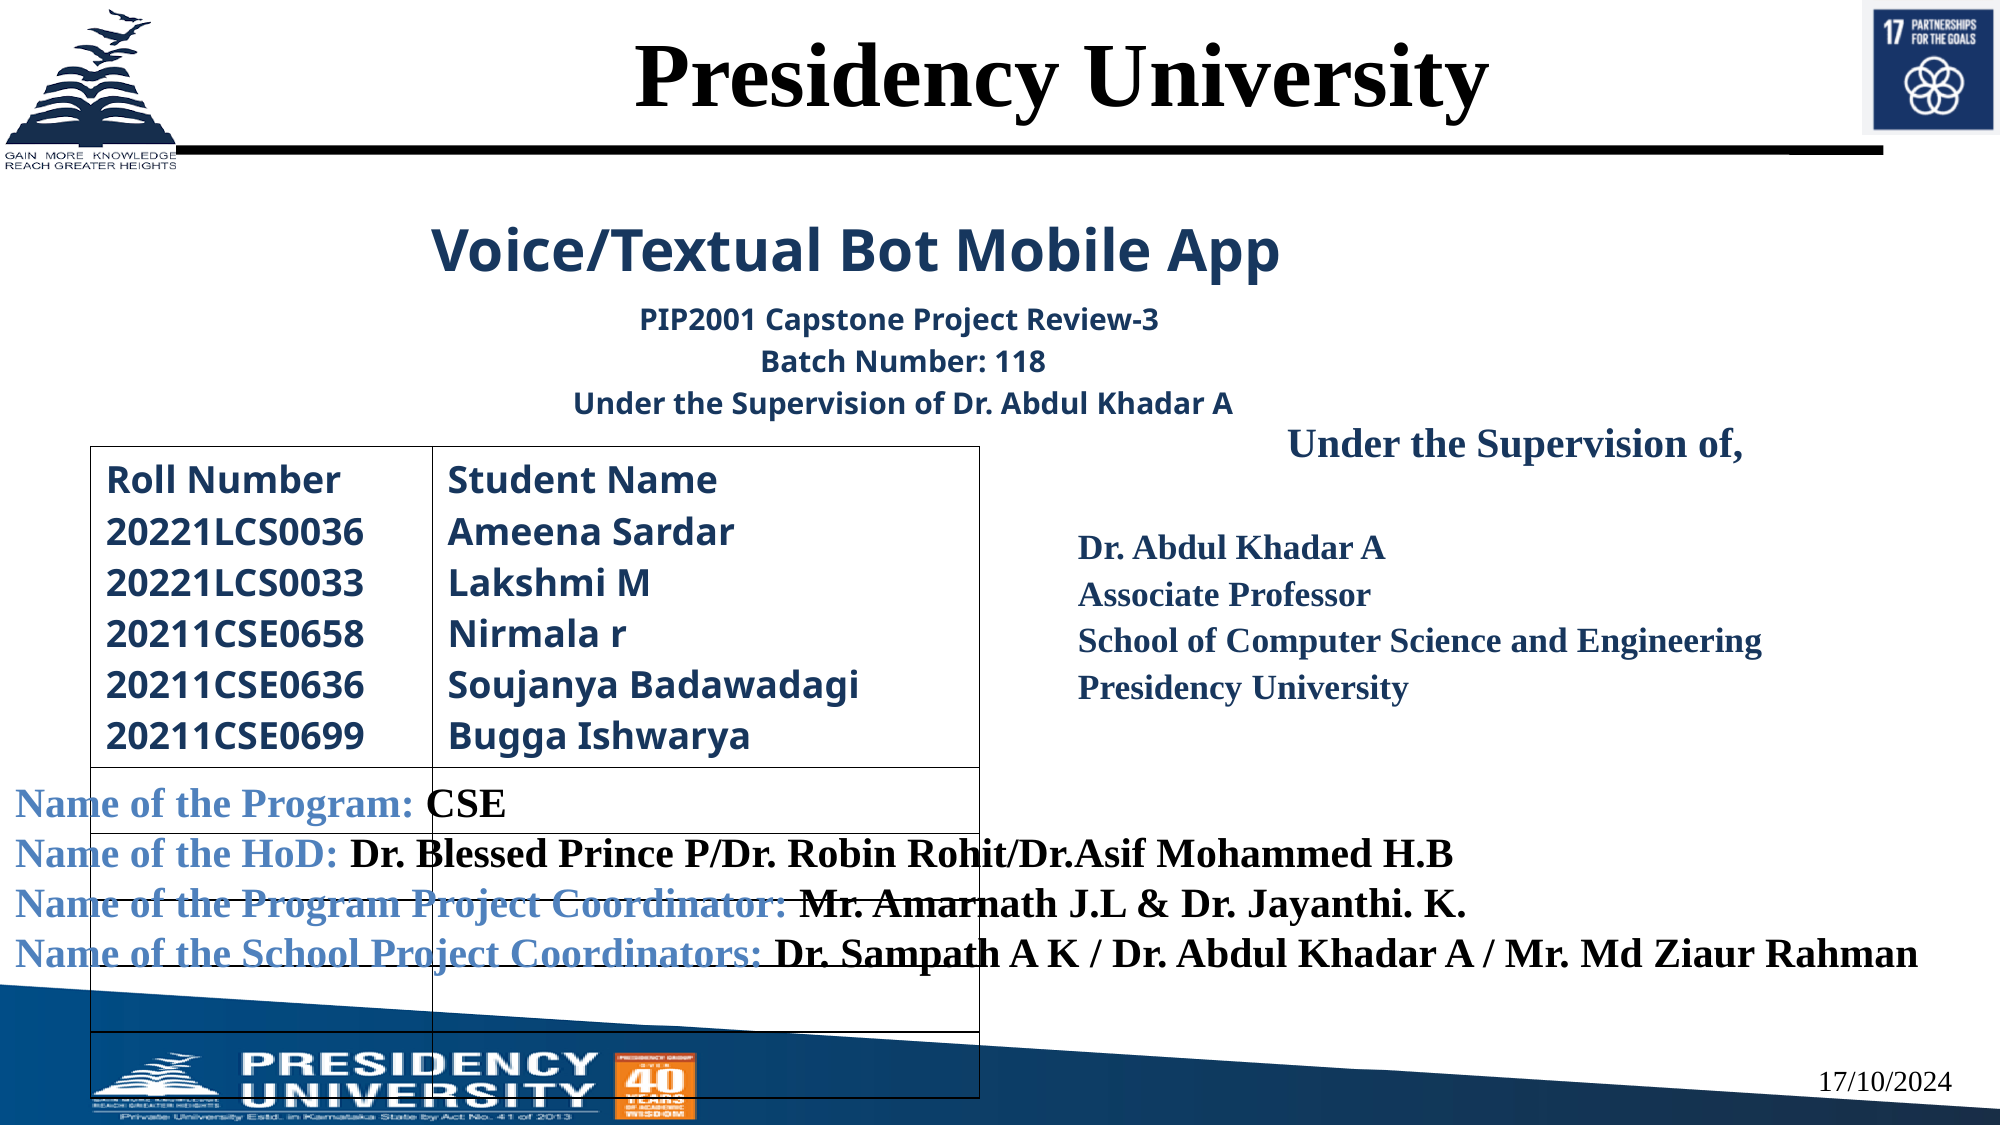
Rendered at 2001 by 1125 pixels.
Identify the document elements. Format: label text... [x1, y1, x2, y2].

table_cell [91, 1033, 432, 1097]
text_box Presidency University [445, 7, 1681, 132]
table_header Roll Number 20221LCS0036 20221LCS0033 20211CSE0658 20211CSE0636 20211CSE0699 [91, 447, 432, 767]
picture [1861, 0, 2000, 135]
picture [5, 8, 176, 170]
title Voice/Textual Bot Mobile App [266, 168, 1967, 327]
subtitle PIP2001 Capstone Project Review-3 Batch Number: 118 Under the Supervision of Dr. Abdul Khadar A [550, 293, 1256, 462]
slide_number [1500, 1049, 1968, 1110]
text_box Name of the Program: CSE Name of the HoD: Dr. Blessed Prince P/Dr. Robin Rohit/Dr.Asif Mohammed H.B Name of the Program Project Coordinator: Mr. Amarnath J.L & Dr. Jayanthi. K. Name of the School Project Coordinators: Dr. Sampath A K / Dr. Abdul Khadar A / Mr. Md Ziaur Rahman [0, 768, 2000, 1025]
table_header Student Name Ameena Sardar Lakshmi M Nirmala r Soujanya Badawadagi Bugga Ishwarya [433, 447, 979, 767]
text_box Under the Supervision of, Dr. Abdul Khadar A Associate Professor School of Computer Science and Engineering Presidency University [1062, 412, 1968, 744]
table_cell [433, 1033, 979, 1097]
picture [0, 1025, 2000, 1125]
table_cell [91, 1025, 432, 1031]
table_cell [433, 1025, 979, 1031]
